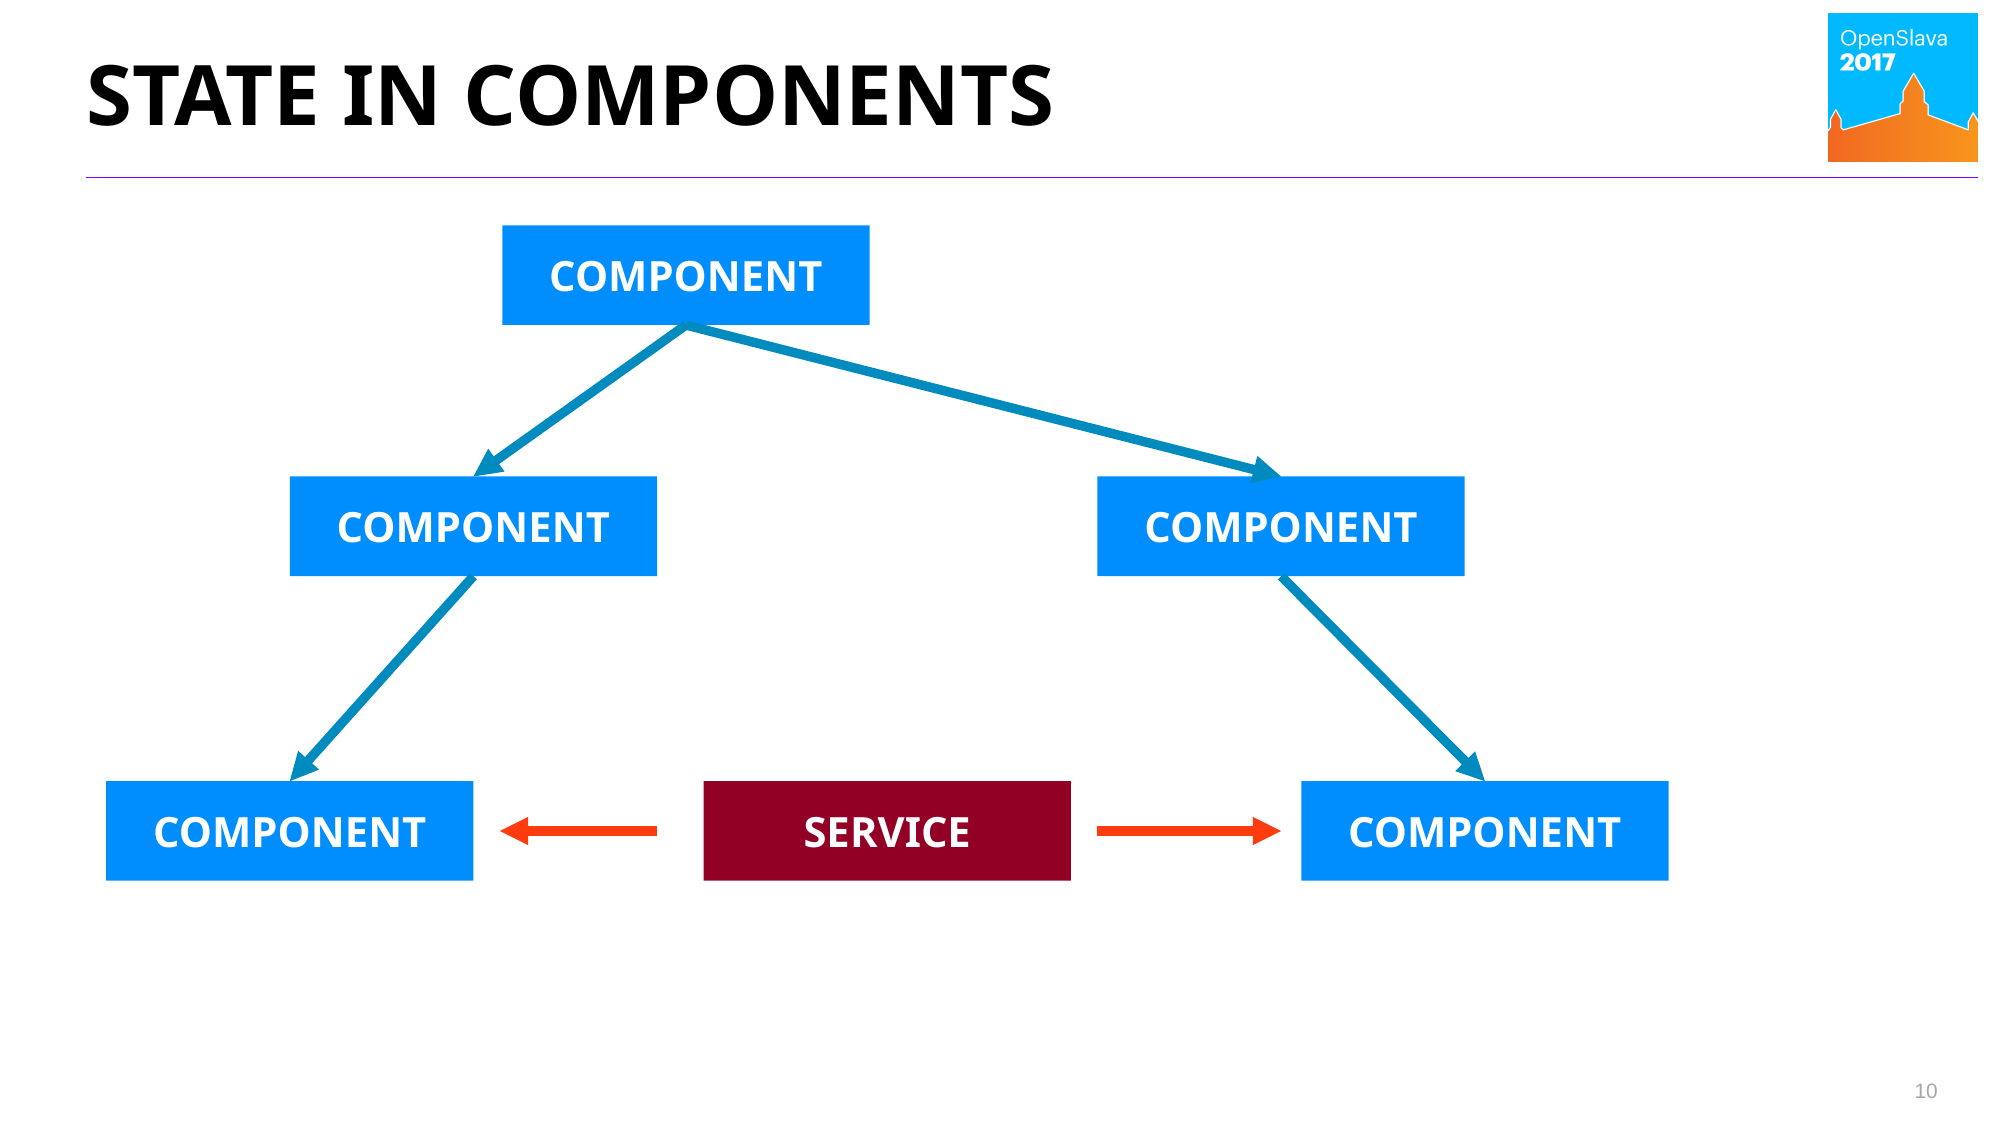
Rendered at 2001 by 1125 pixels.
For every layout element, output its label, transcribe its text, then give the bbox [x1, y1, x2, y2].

picture [1883, 54, 1894, 70]
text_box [289, 576, 474, 782]
text_box COMPONENT [1096, 475, 1466, 577]
text_box SERVICE [703, 780, 1072, 882]
title State in components [86, 62, 1829, 178]
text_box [685, 325, 1282, 477]
text_box COMPONENT [501, 224, 871, 325]
slide_number 10 [1887, 1069, 1938, 1104]
picture [1873, 54, 1880, 70]
text_box COMPONENT [105, 780, 474, 882]
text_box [1281, 576, 1485, 782]
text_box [473, 325, 685, 477]
text_box COMPONENT [289, 475, 658, 577]
picture [1856, 54, 1870, 70]
picture [1841, 54, 1853, 70]
text_box COMPONENT [1300, 780, 1670, 882]
picture [1829, 74, 1978, 162]
